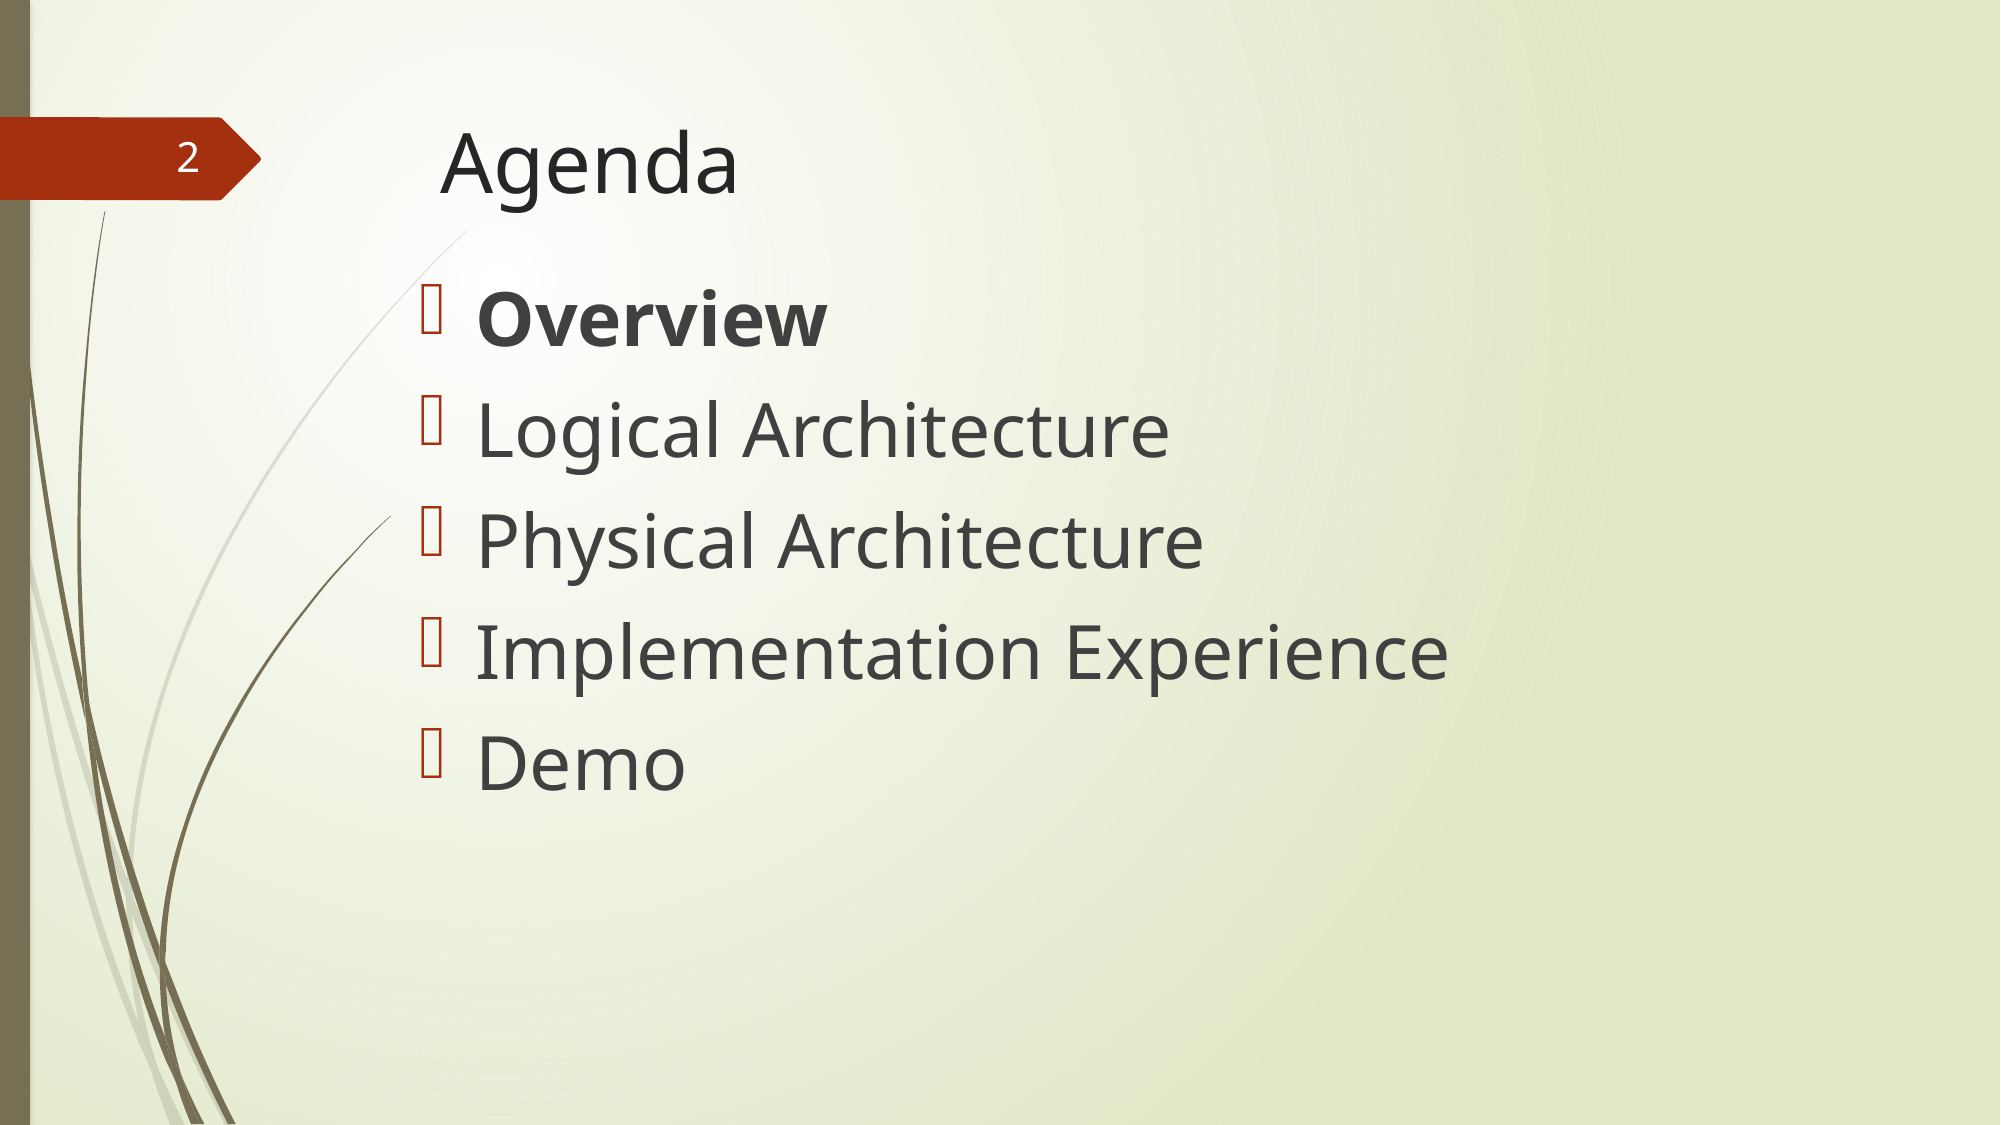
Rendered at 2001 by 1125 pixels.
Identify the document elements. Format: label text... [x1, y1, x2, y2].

title Agenda [425, 102, 1775, 219]
slide_number 2 [87, 129, 216, 190]
list Overview Logical Architecture Physical Architecture Implementation Experience Demo [404, 264, 1684, 1065]
